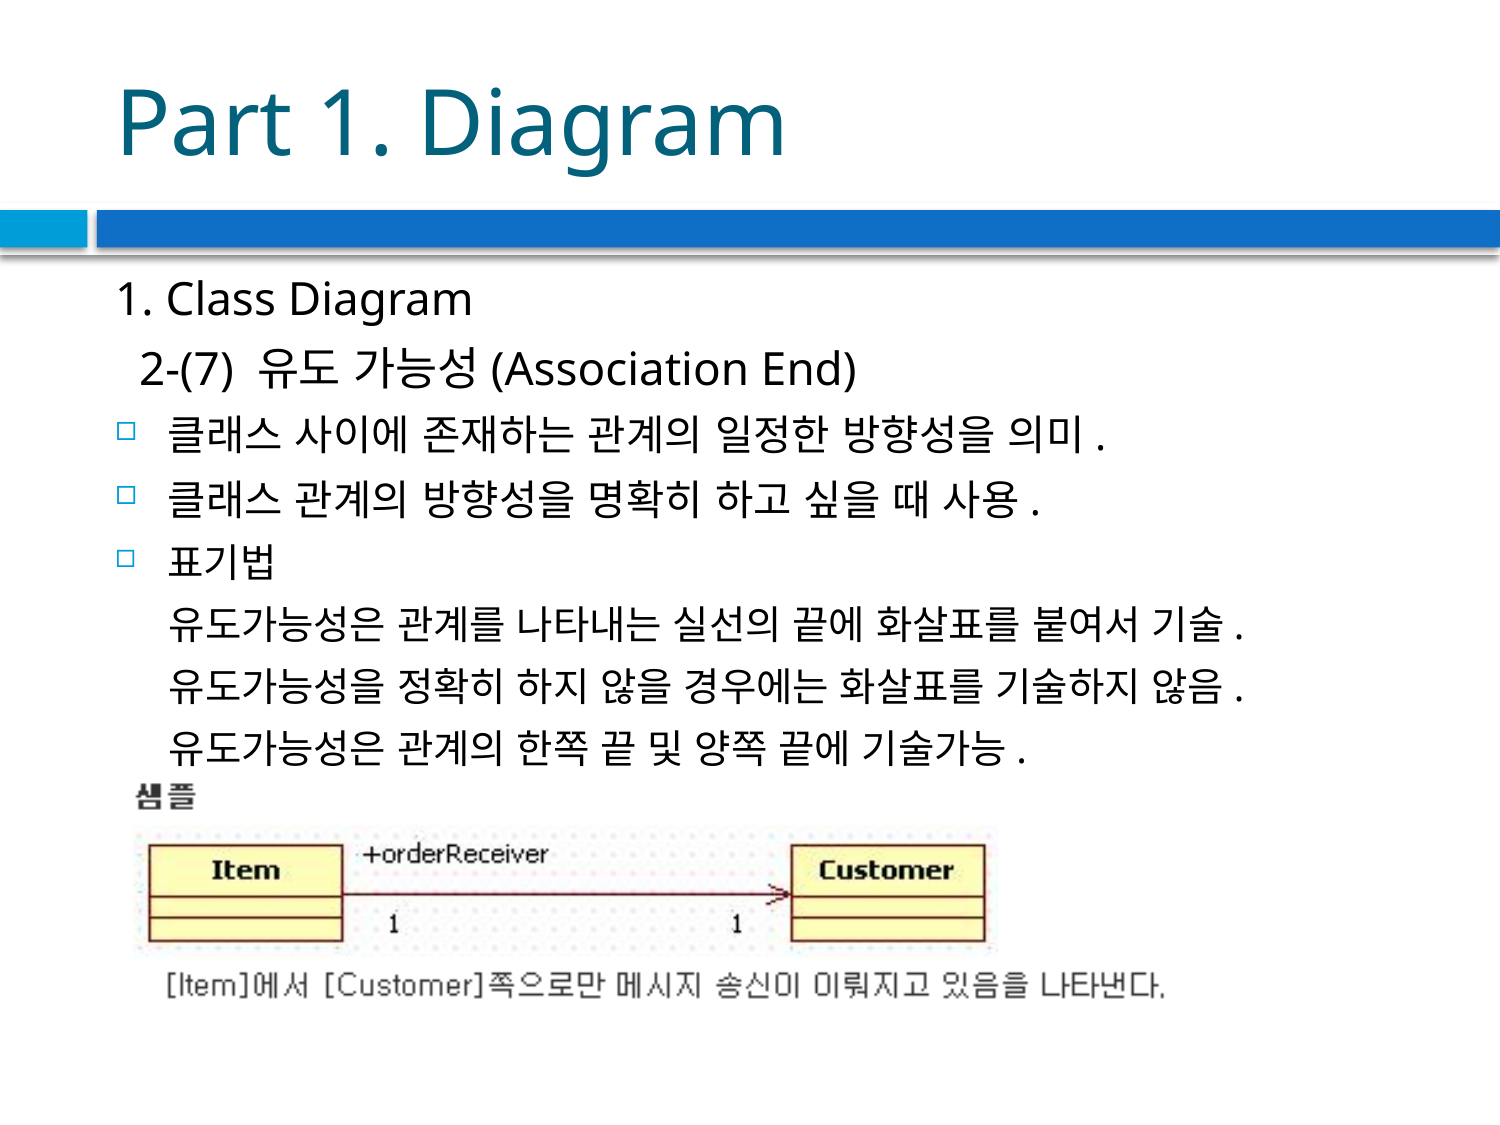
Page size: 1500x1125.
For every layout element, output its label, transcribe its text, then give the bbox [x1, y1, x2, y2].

list 1. Class Diagram 2-(7) 유도 가능성(Association End) 클래스 사이에 존재하는 관계의 일정한 방향성을 의미. 클래스 관계의 방향성을 명확히 하고 싶을 때 사용. 표기법 유도가능성은 관계를 나타내는 실선의 끝에 화살표를 붙여서 기술. 유도가능성을 정확히 하지 않을 경우에는 화살표를 기술하지 않음. 유도가능성은 관계의 한쪽 끝 및 양쪽 끝에 기술가능. [100, 262, 1438, 1000]
title Part 1. Diagram [100, 37, 1438, 200]
picture [116, 761, 1184, 1050]
